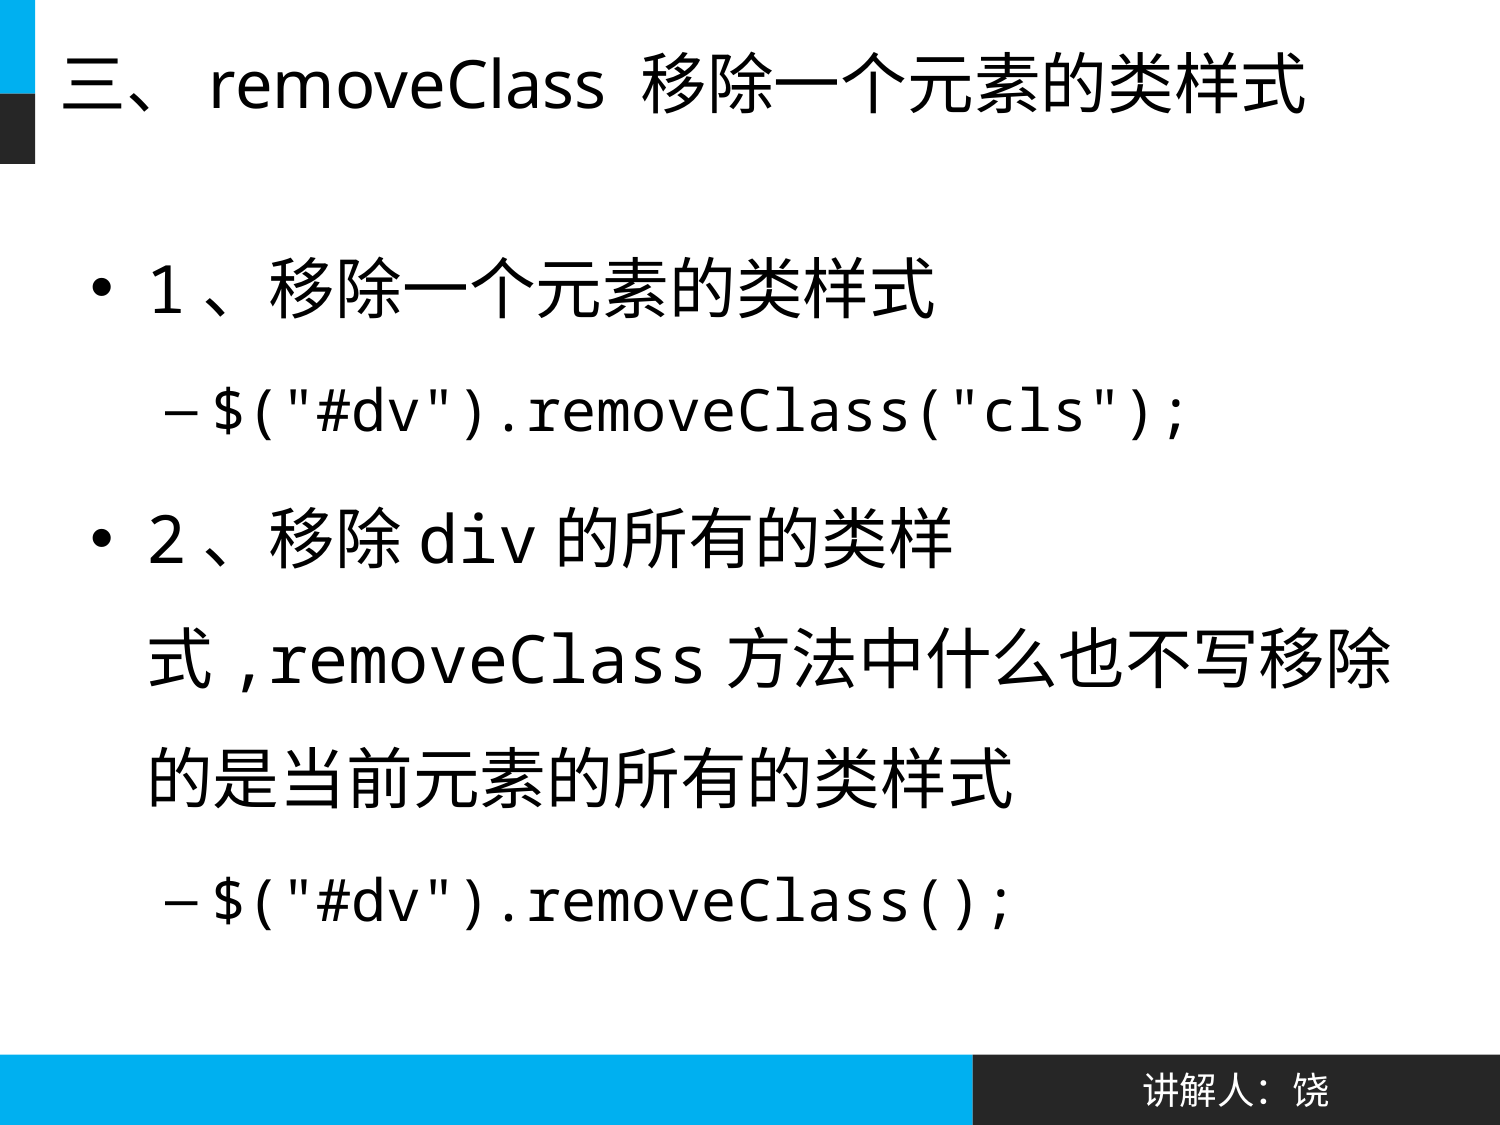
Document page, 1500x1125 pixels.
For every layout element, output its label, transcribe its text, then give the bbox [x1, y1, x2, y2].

list 1、移除一个元素的类样式 $("#dv").removeClass("cls"); 2、移除div的所有的类样式,removeClass方法中什么也不写移除的是当前元素的所有的类样式 $("#dv").removeClass(); [75, 199, 1425, 1005]
title 三、removeClass 移除一个元素的类样式 [44, 0, 1454, 164]
